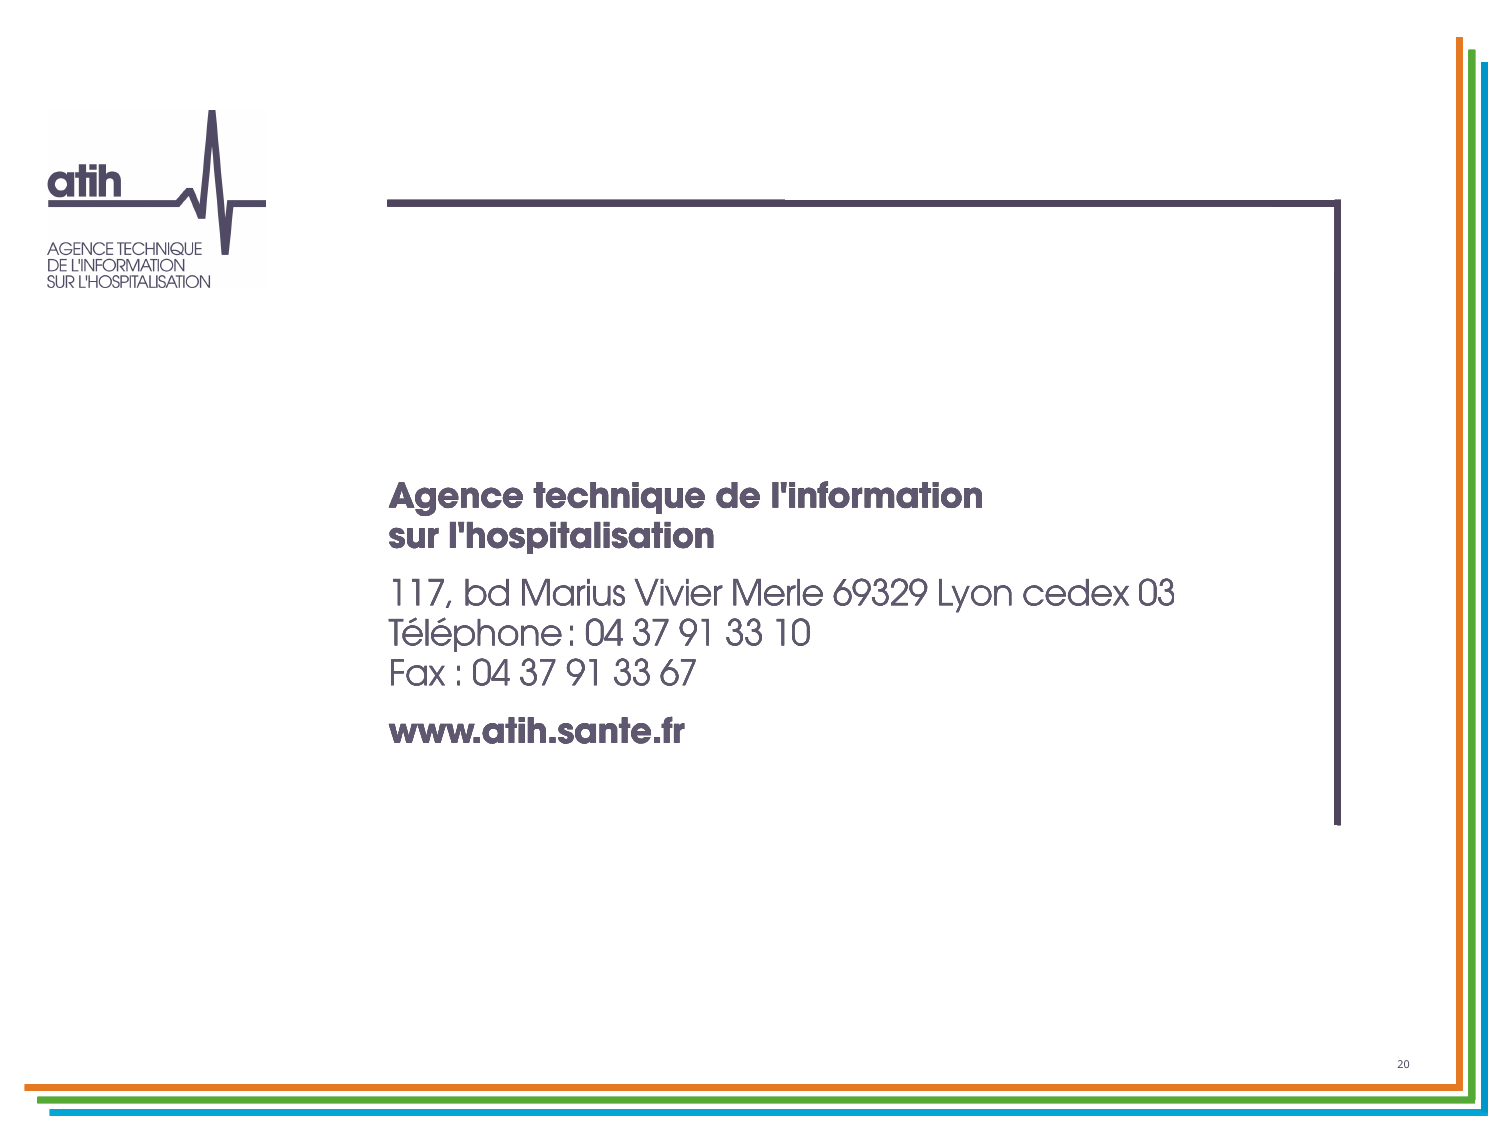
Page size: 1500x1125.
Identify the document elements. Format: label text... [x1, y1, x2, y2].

picture [47, 110, 266, 288]
slide_number 20 [1149, 1037, 1425, 1104]
